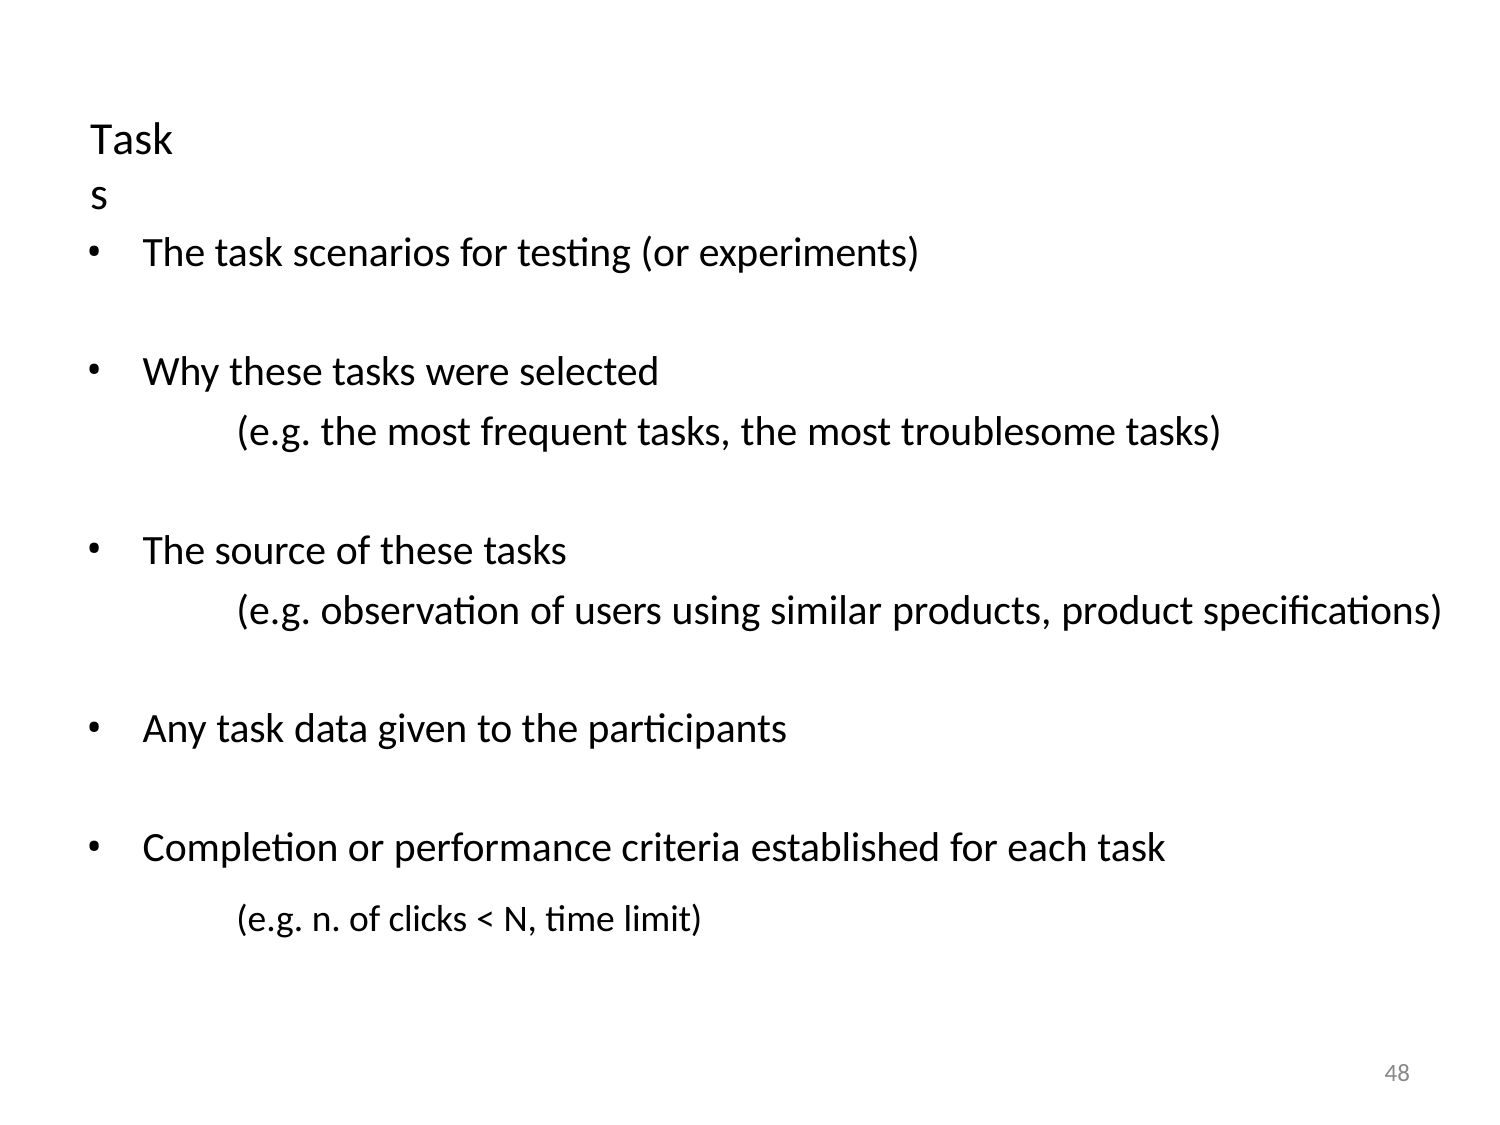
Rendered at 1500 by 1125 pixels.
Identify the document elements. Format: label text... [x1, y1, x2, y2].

title Tasks [87, 106, 189, 222]
slide_number 48 [1378, 1060, 1417, 1125]
text_box The task scenarios for testing (or experiments) Why these tasks were selected (e.g. the most frequent tasks, the most troublesome tasks) The source of these tasks (e.g. observation of users using similar products, product specifications) Any task data given to the participants Completion or performance criteria established for each task (e.g. n. of clicks < N, time limit) [84, 222, 1451, 940]
